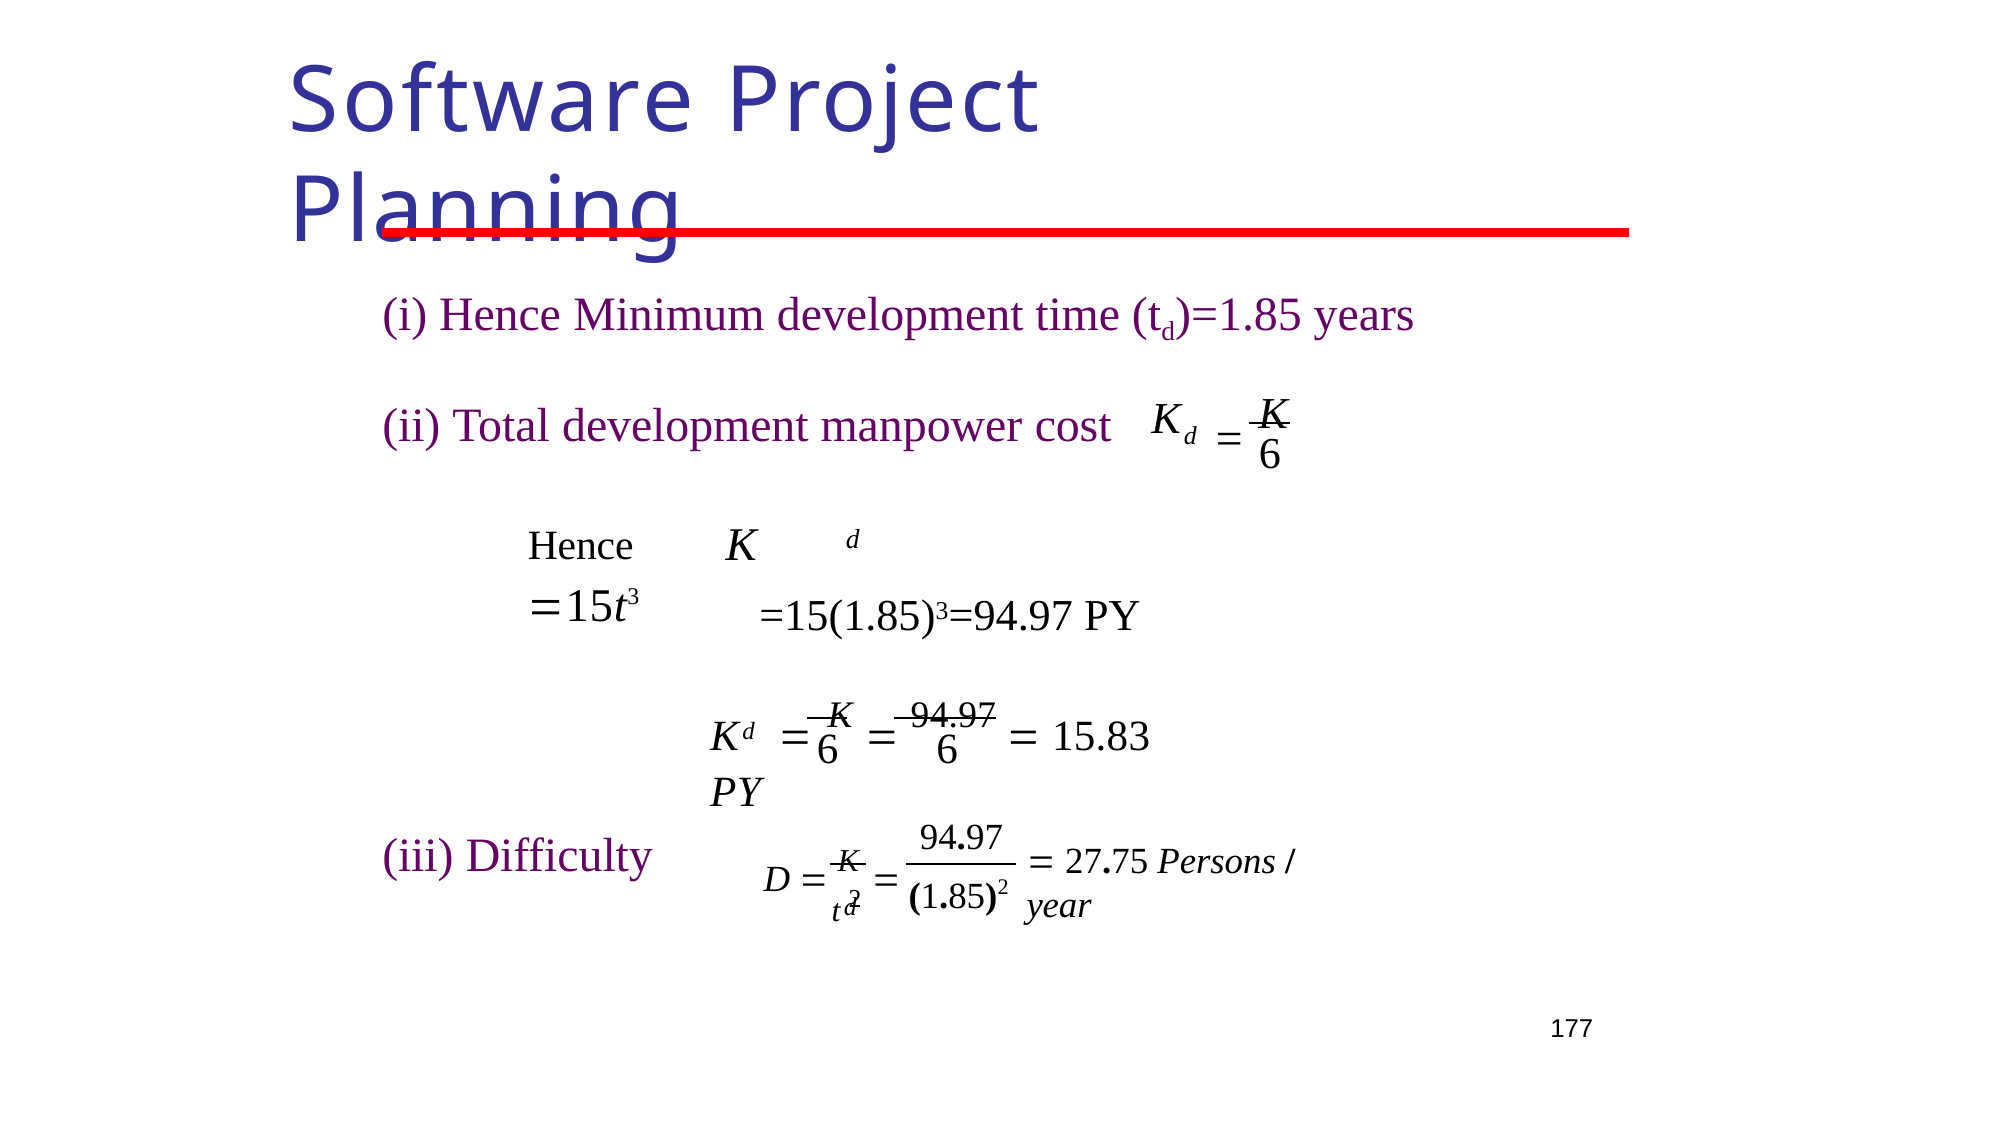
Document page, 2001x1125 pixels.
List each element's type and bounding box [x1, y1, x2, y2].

text_box [704, 683, 1203, 857]
text_box [1208, 360, 1290, 477]
text_box [1546, 1016, 1598, 1044]
text_box [376, 280, 1422, 347]
title [286, 38, 1347, 261]
text_box [380, 821, 657, 881]
text_box [380, 391, 1117, 451]
text_box [757, 834, 1016, 928]
text_box [522, 486, 1147, 639]
text_box [1024, 834, 1361, 925]
text_box [1149, 387, 1199, 451]
